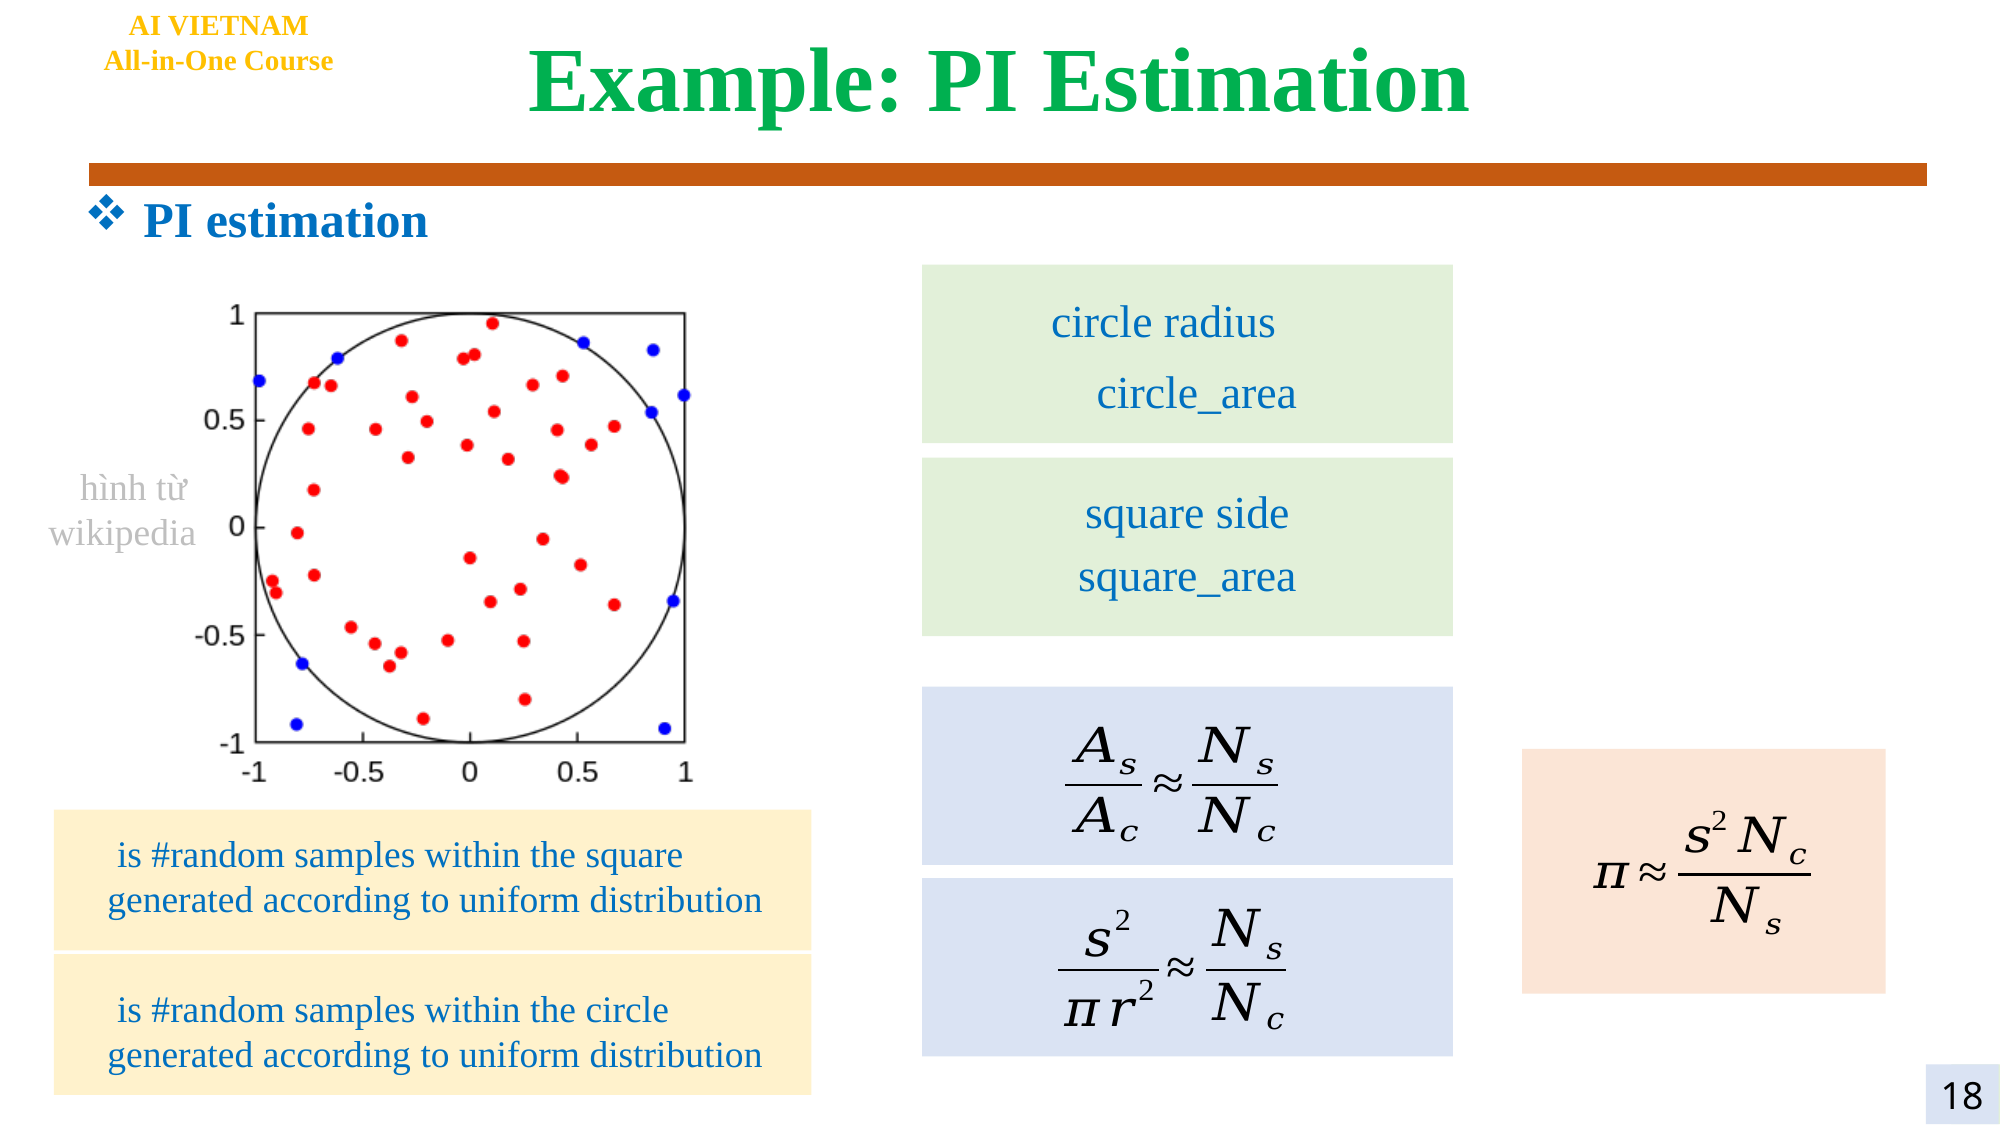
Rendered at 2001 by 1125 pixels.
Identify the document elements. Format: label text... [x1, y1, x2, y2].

title Example: PI Estimation [137, 0, 1863, 163]
text_box [921, 877, 1454, 1058]
text_box [921, 685, 1454, 866]
text_box [921, 264, 1454, 444]
picture [185, 292, 701, 793]
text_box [980, 291, 1395, 419]
text_box [1521, 748, 1887, 995]
list PI estimation [70, 186, 750, 315]
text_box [53, 809, 812, 1125]
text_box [985, 482, 1390, 601]
text_box 18 [1925, 1064, 1999, 1125]
text_box [89, 163, 1927, 186]
text_box hình từ wikipedia [33, 455, 185, 560]
text_box AI VIETNAM All-in-One Course [88, 0, 349, 84]
text_box [921, 457, 1454, 637]
